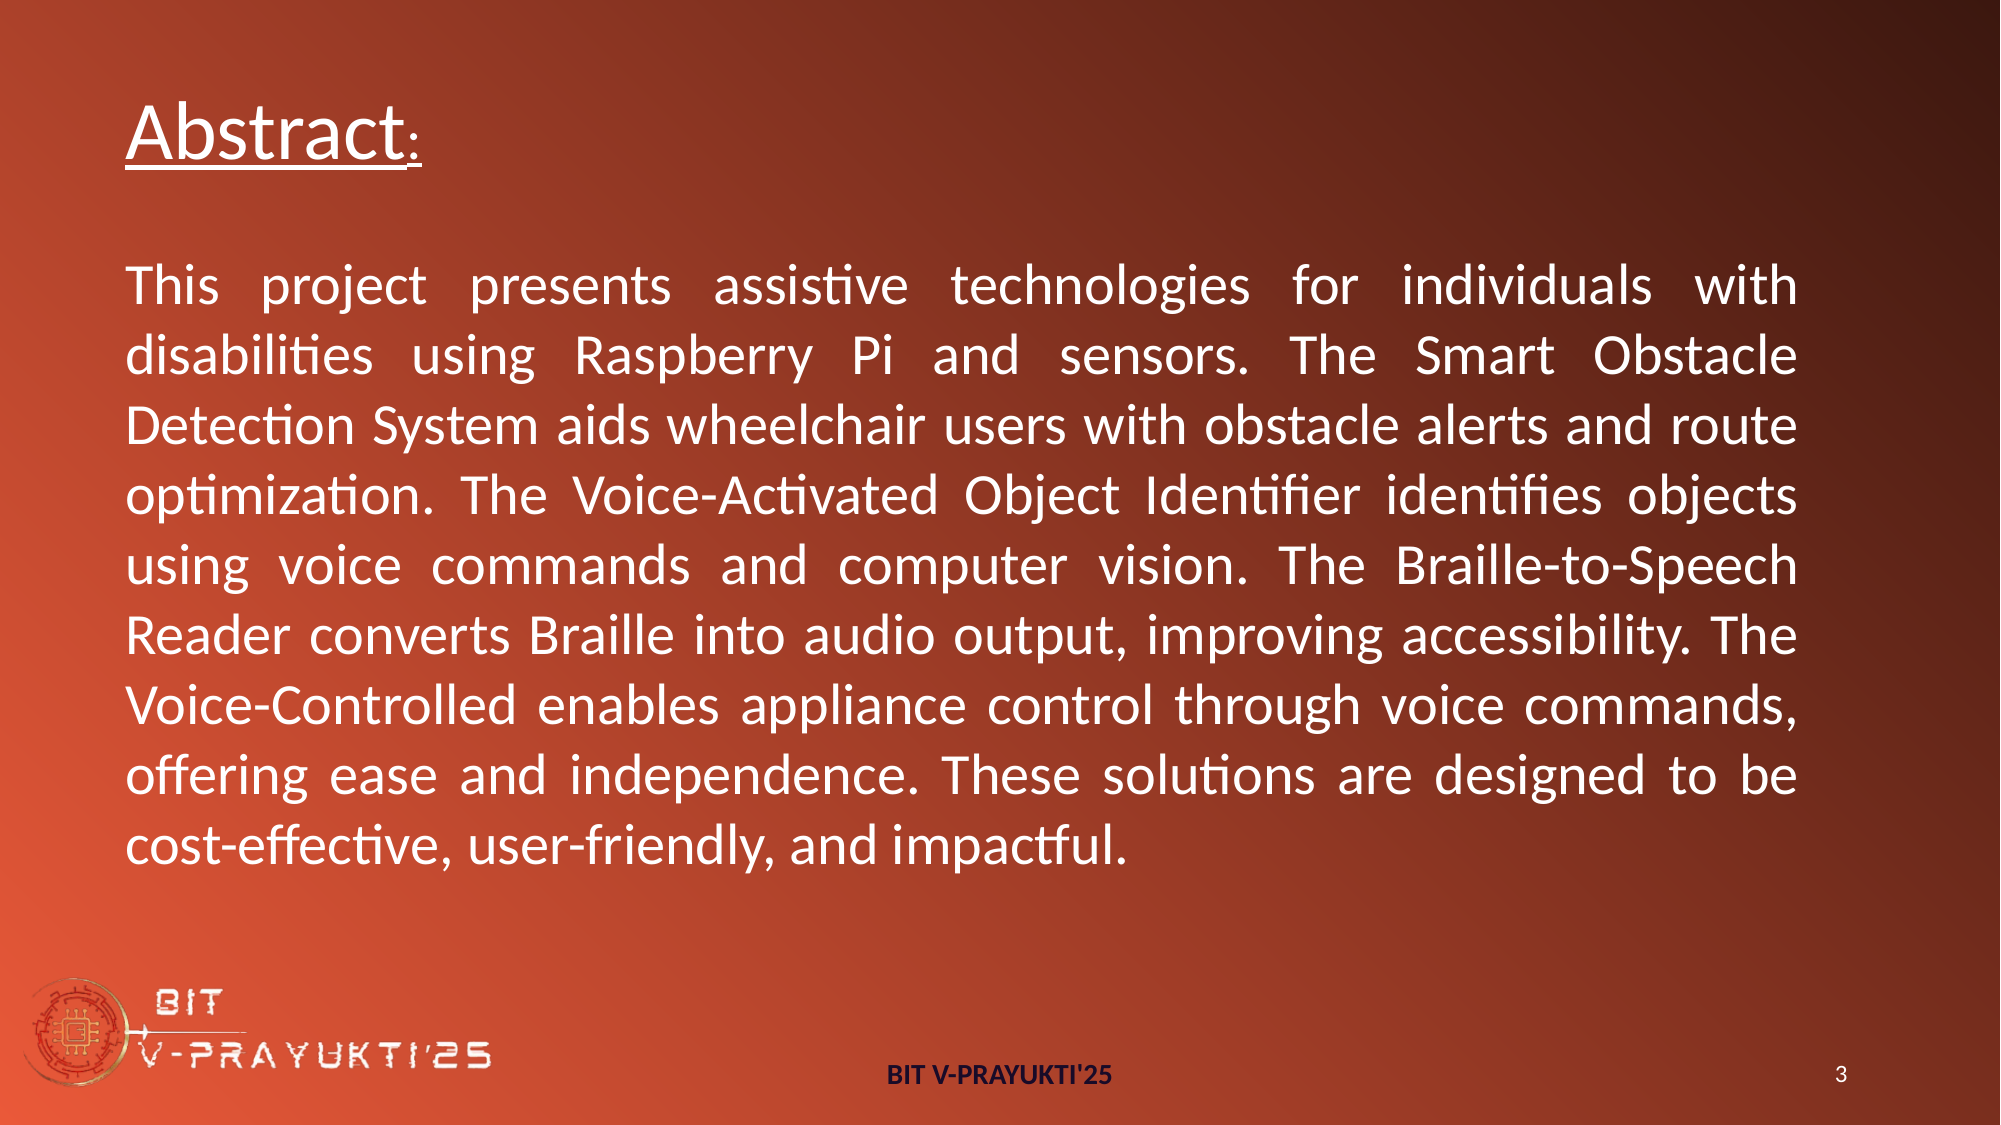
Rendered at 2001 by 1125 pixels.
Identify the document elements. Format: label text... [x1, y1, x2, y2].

slide_number 3 [1412, 1042, 1863, 1103]
picture [22, 963, 504, 1103]
footer BIT V-PRAYUKTI'25 [662, 1042, 1338, 1103]
text_box Abstract: This project presents assistive technologies for individuals with disabilities using Raspberry Pi and sensors. The Smart Obstacle Detection System aids wheelchair users with obstacle alerts and route optimization. The Voice-Activated Object Identifier identifies objects using voice commands and computer vision. The Braille-to-Speech Reader converts Braille into audio output, improving accessibility. The Voice-Controlled enables appliance control through voice commands, offering ease and independence. These solutions are designed to be cost-effective, user-friendly, and impactful. [110, 68, 1815, 884]
